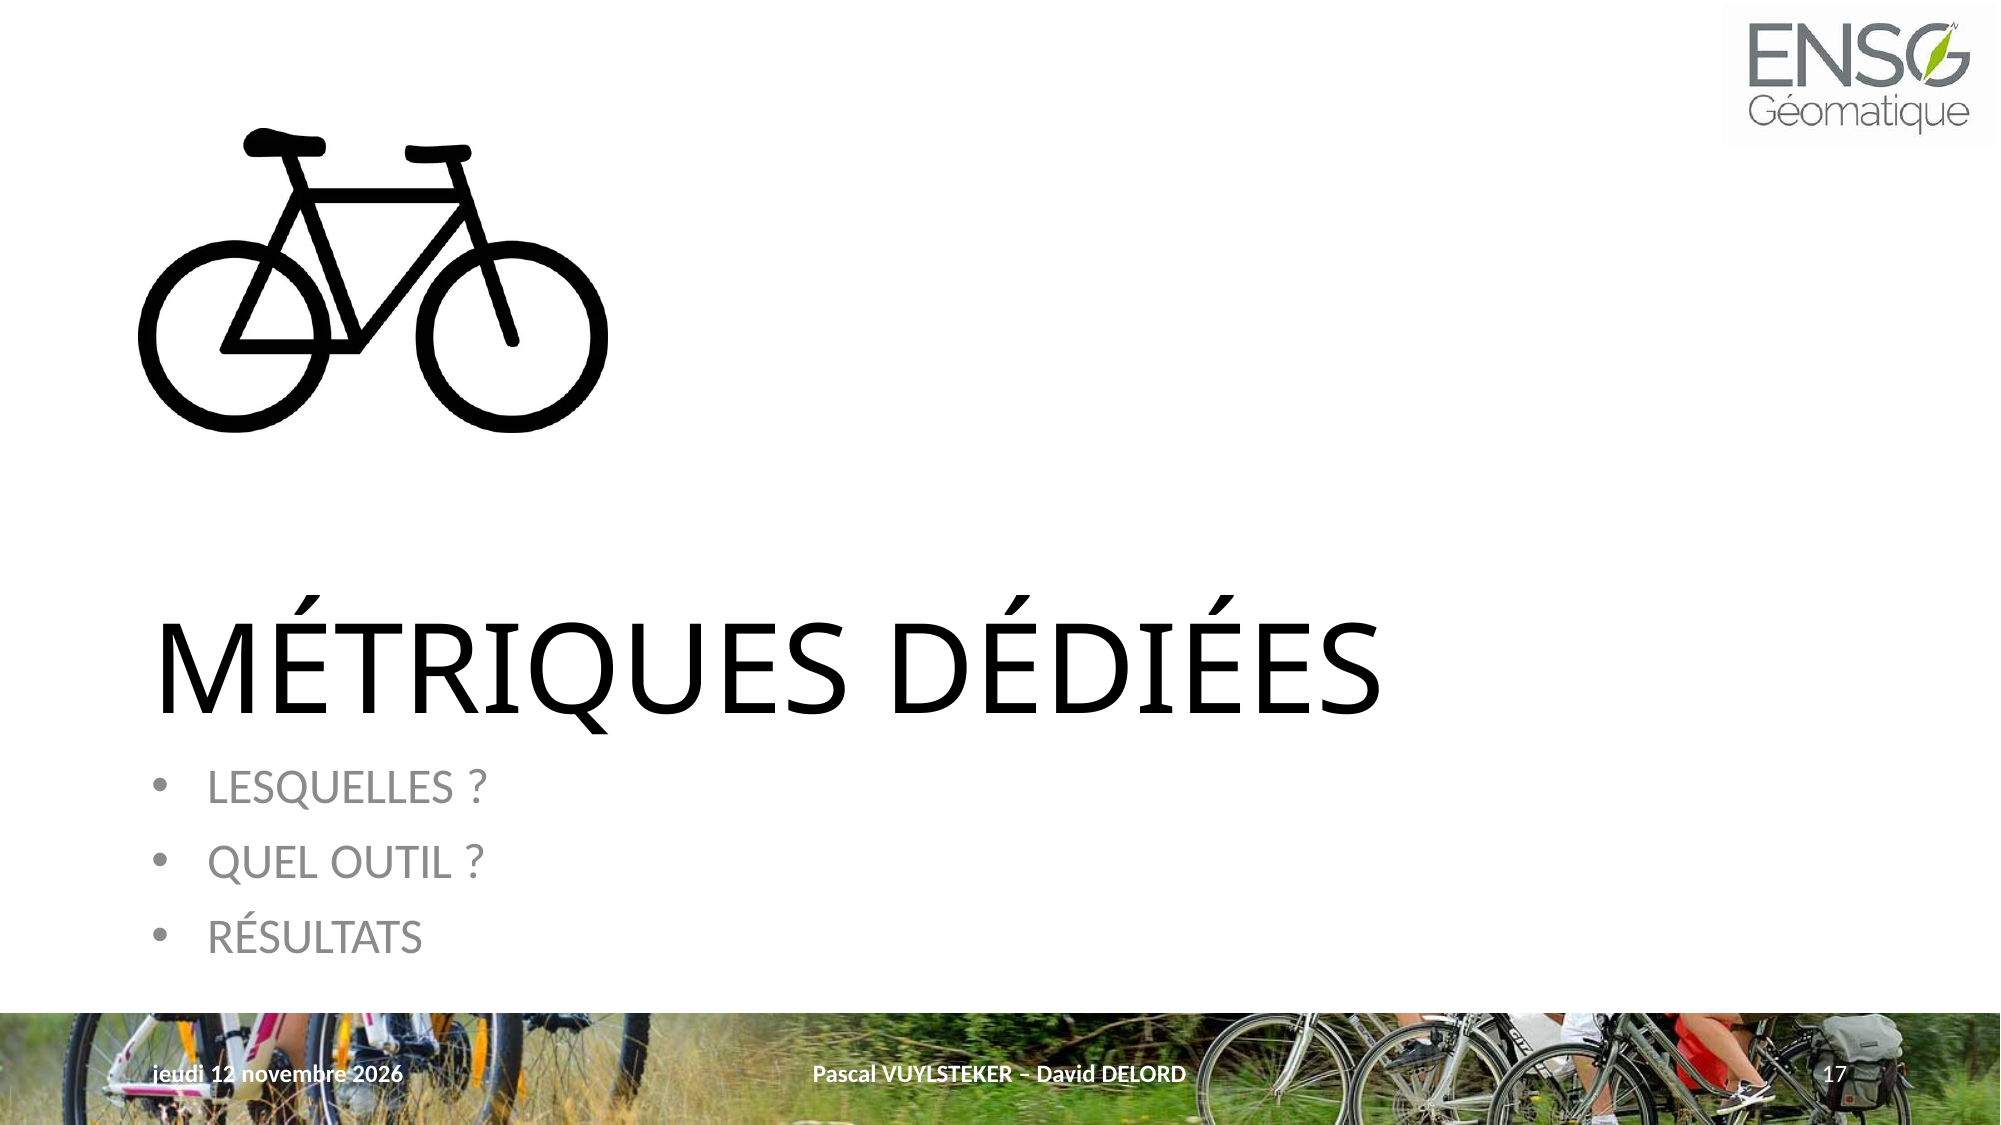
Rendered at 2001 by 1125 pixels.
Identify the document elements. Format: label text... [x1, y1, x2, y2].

picture [138, 128, 608, 280]
picture [0, 1013, 2000, 1125]
slide_number 17 [1412, 1042, 1863, 1103]
title MÉTRIQUES DÉDIÉES [136, 280, 1862, 749]
slide_number mercredi 11 mai 2022 [137, 1042, 588, 1103]
picture [1723, 4, 1996, 146]
list LESQUELLES ? QUEL OUTIL ? RÉSULTATS [136, 752, 1862, 999]
footer Pascal VUYLSTEKER – David DELORD [662, 1042, 1338, 1103]
